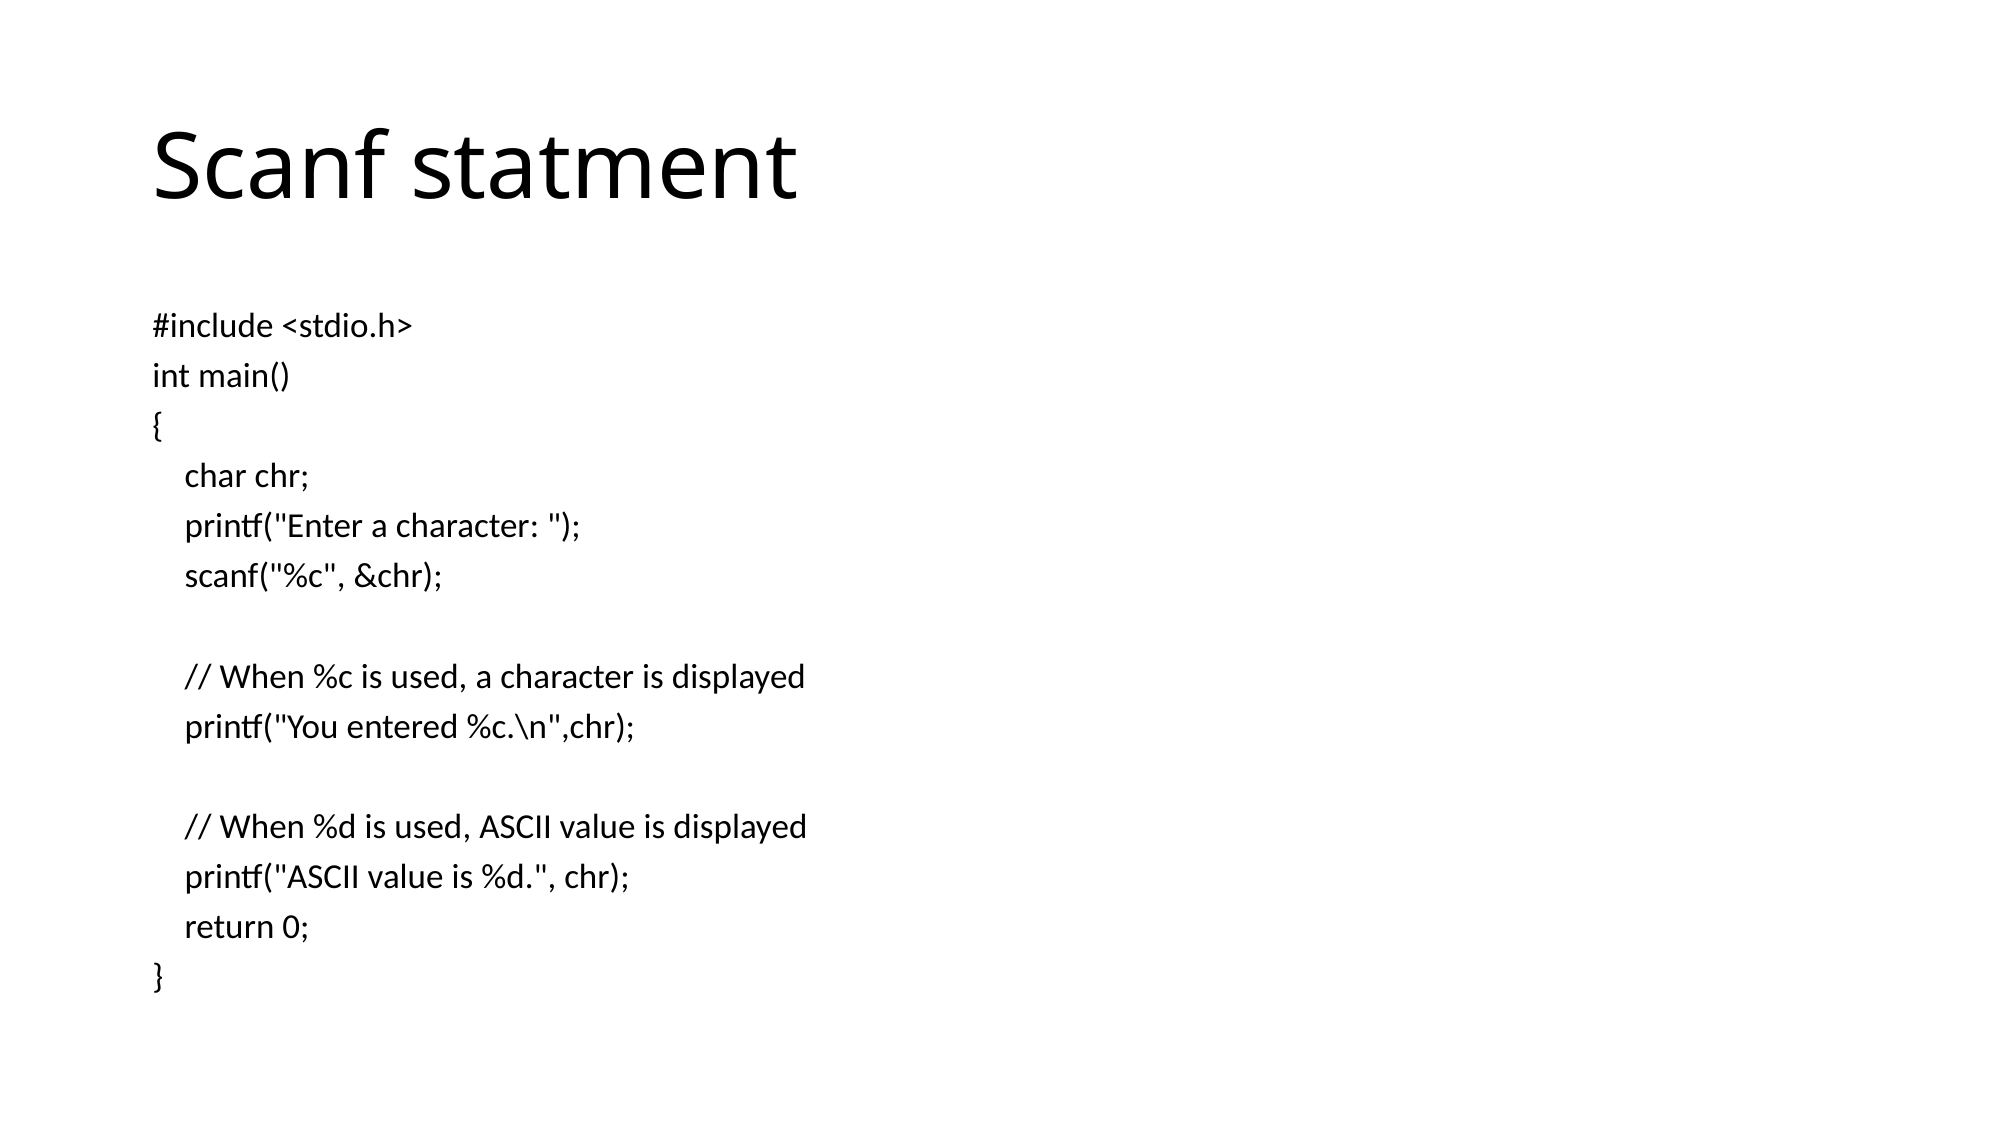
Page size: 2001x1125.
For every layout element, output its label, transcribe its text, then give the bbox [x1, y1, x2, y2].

list #include <stdio.h> int main() { char chr; printf("Enter a character: "); scanf("%c", &chr); // When %c is used, a character is displayed printf("You entered %c.\n",chr); // When %d is used, ASCII value is displayed printf("ASCII value is %d.", chr); return 0; } [137, 299, 1863, 1014]
title Scanf statment [137, 59, 1863, 278]
